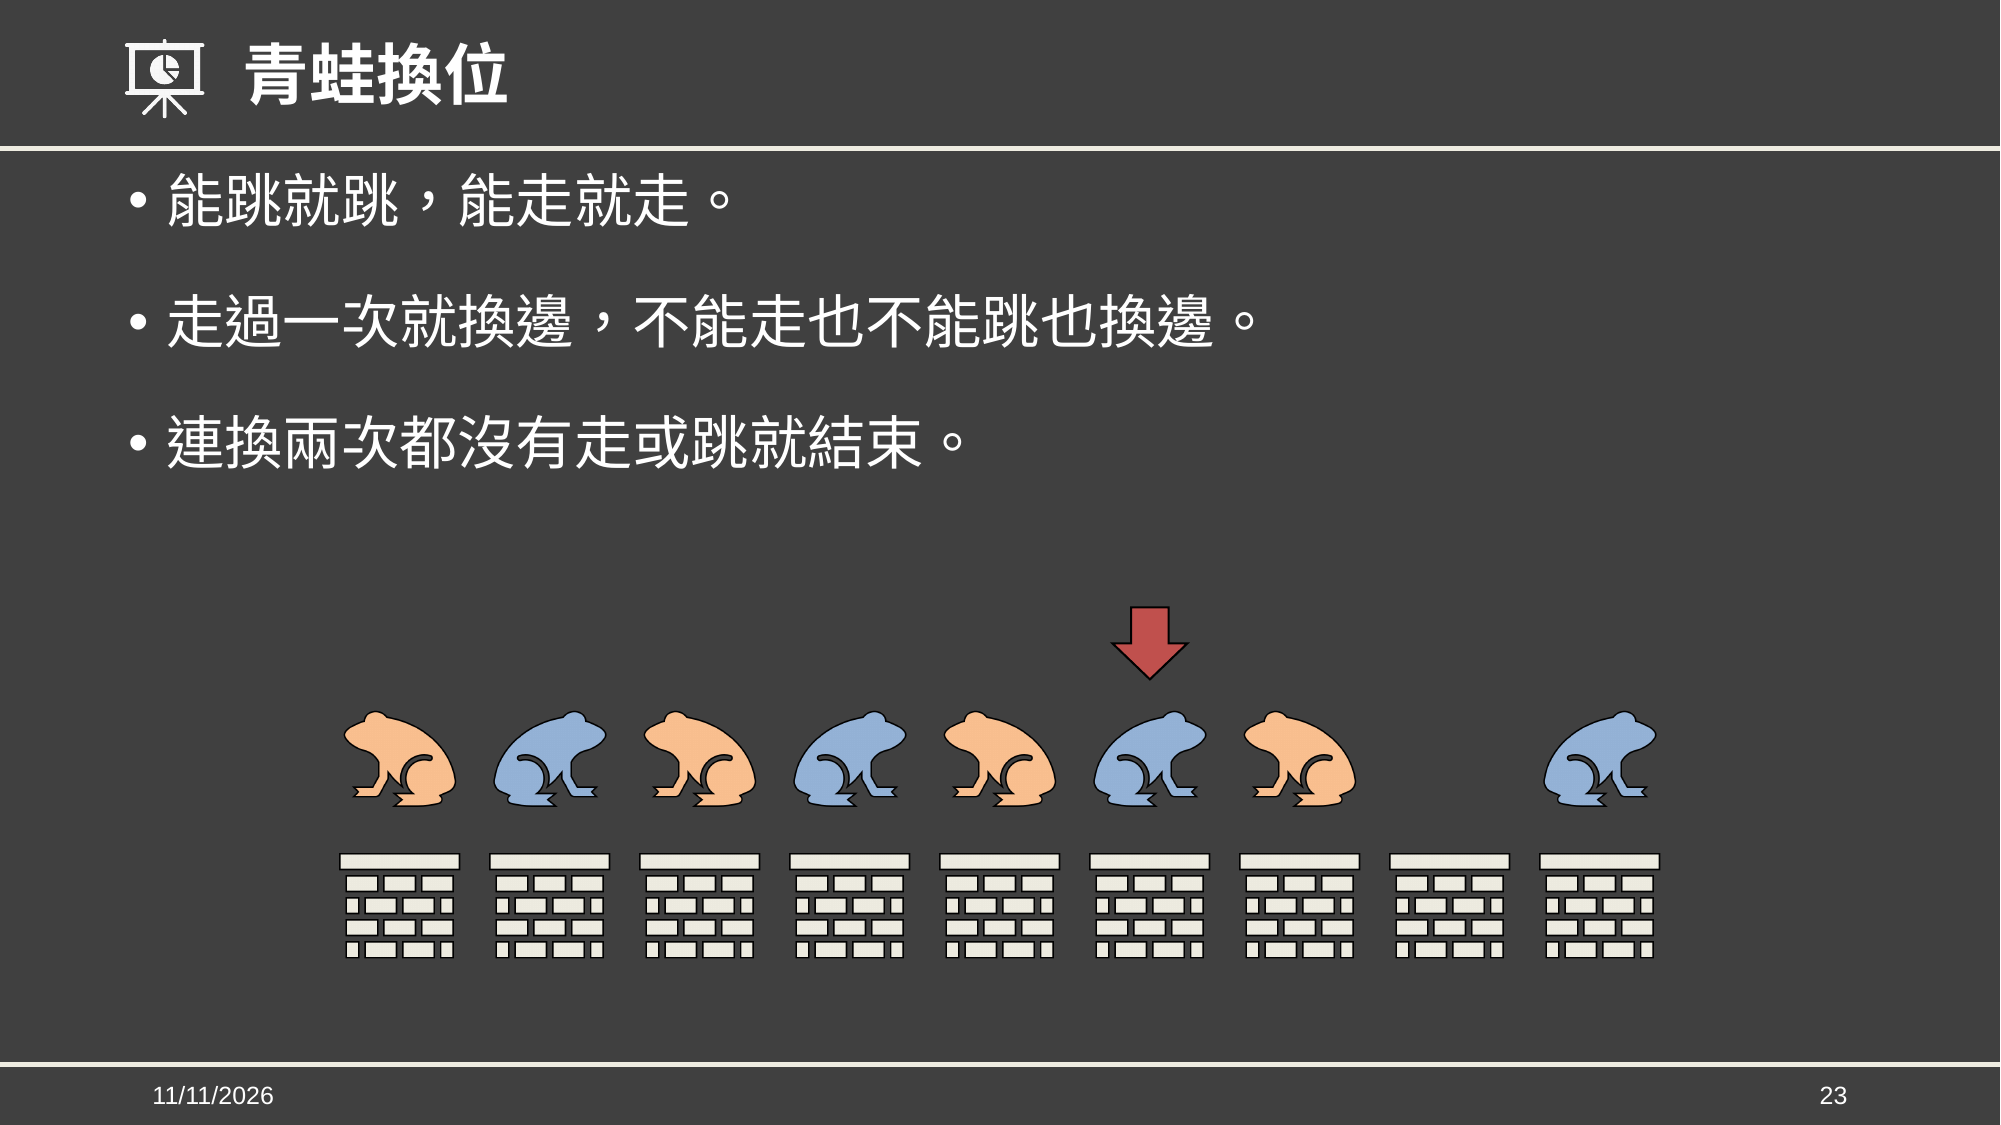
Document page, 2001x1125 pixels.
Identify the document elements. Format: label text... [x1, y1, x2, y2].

picture [324, 680, 1675, 981]
picture [114, 27, 215, 129]
text_box [1109, 606, 1190, 680]
footer [316, 1065, 1684, 1125]
slide_number 23 [1703, 1065, 1863, 1125]
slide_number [137, 1065, 297, 1125]
title 青蛙換位 [227, 27, 1886, 129]
list 能跳就跳，能走就走。 走過一次就換邊，不能走也不能跳也換邊。 連換兩次都沒有走或跳就結束。 [114, 164, 1886, 530]
